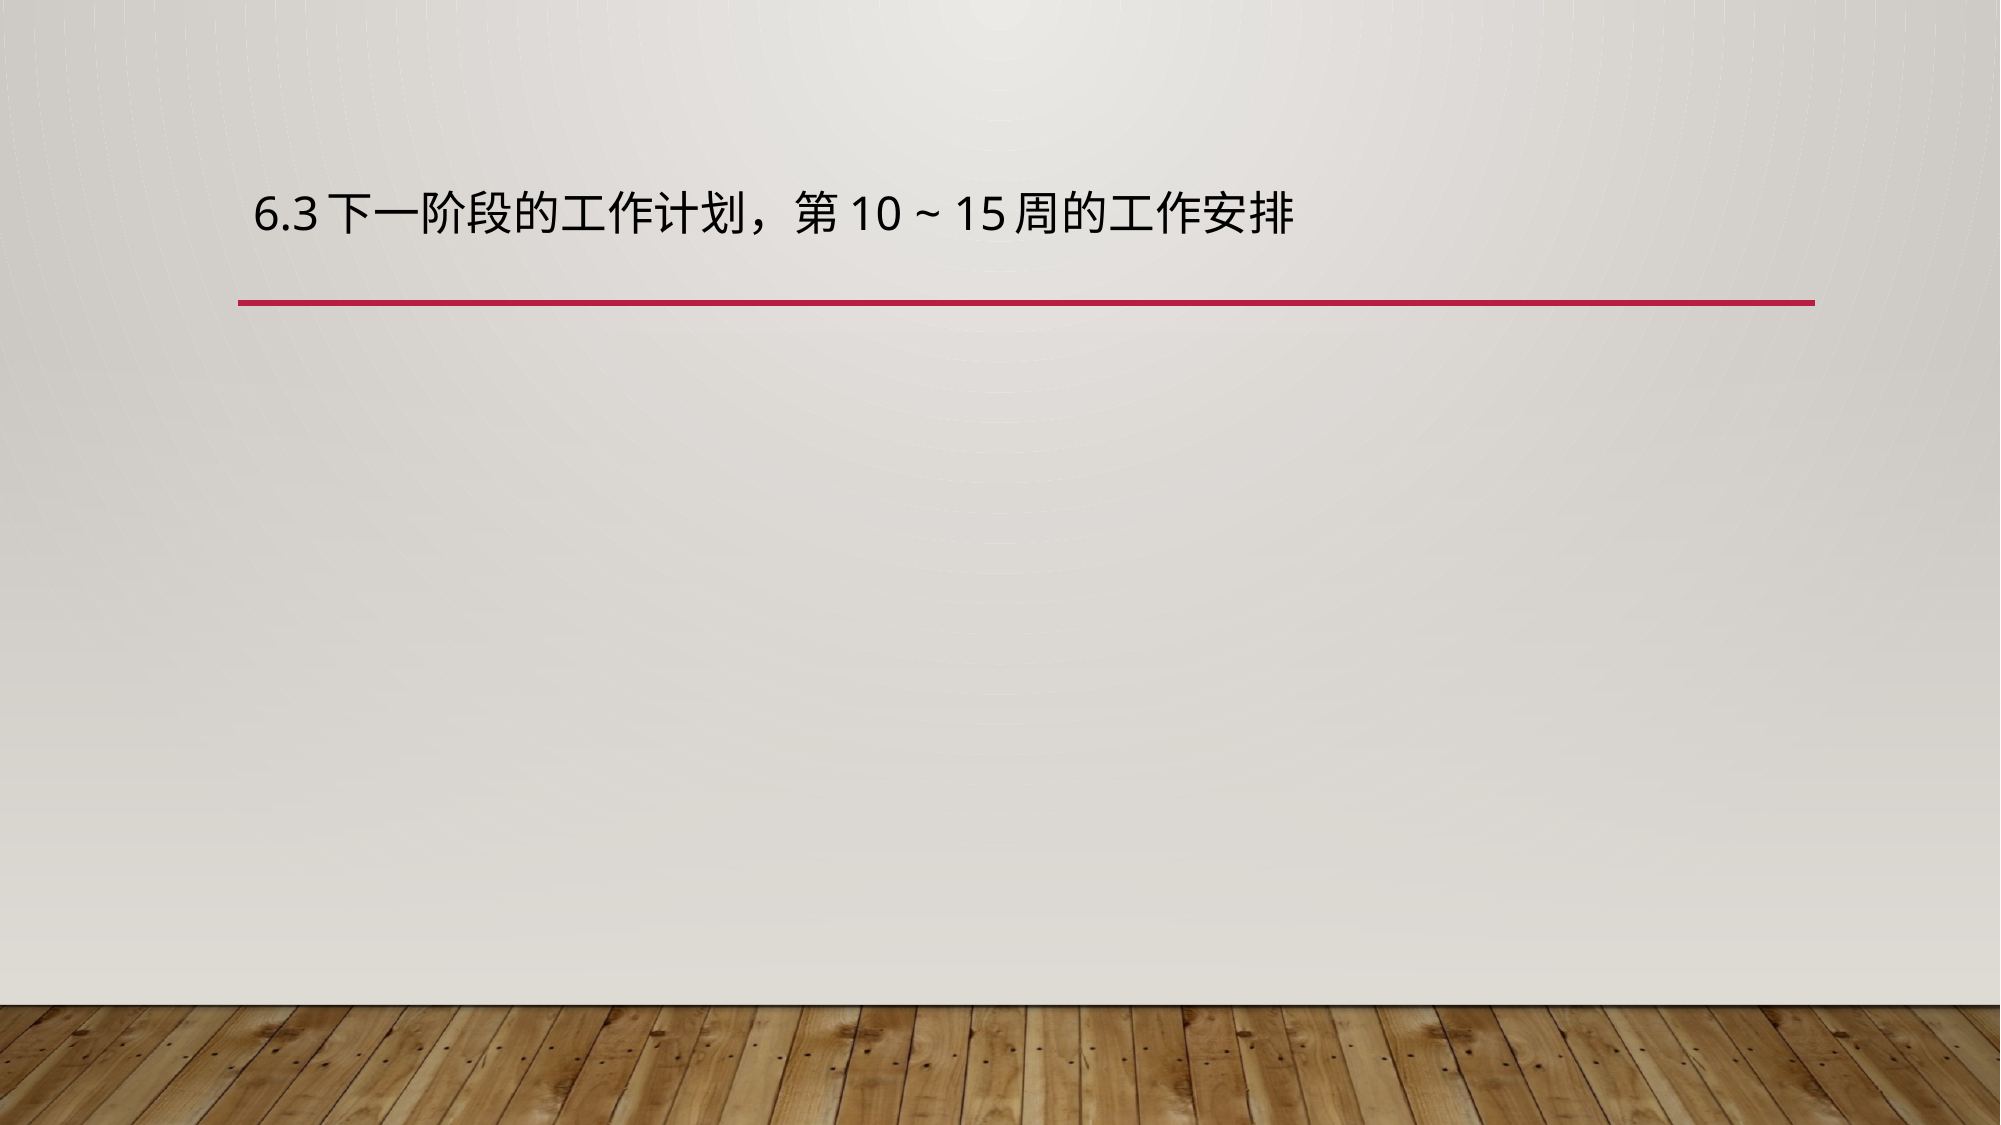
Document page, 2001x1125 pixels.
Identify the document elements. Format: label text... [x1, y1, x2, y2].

picture [0, 1005, 2000, 1125]
title 6.3下一阶段的工作计划，第10 ~ 15周的工作安排 [238, 131, 1814, 305]
